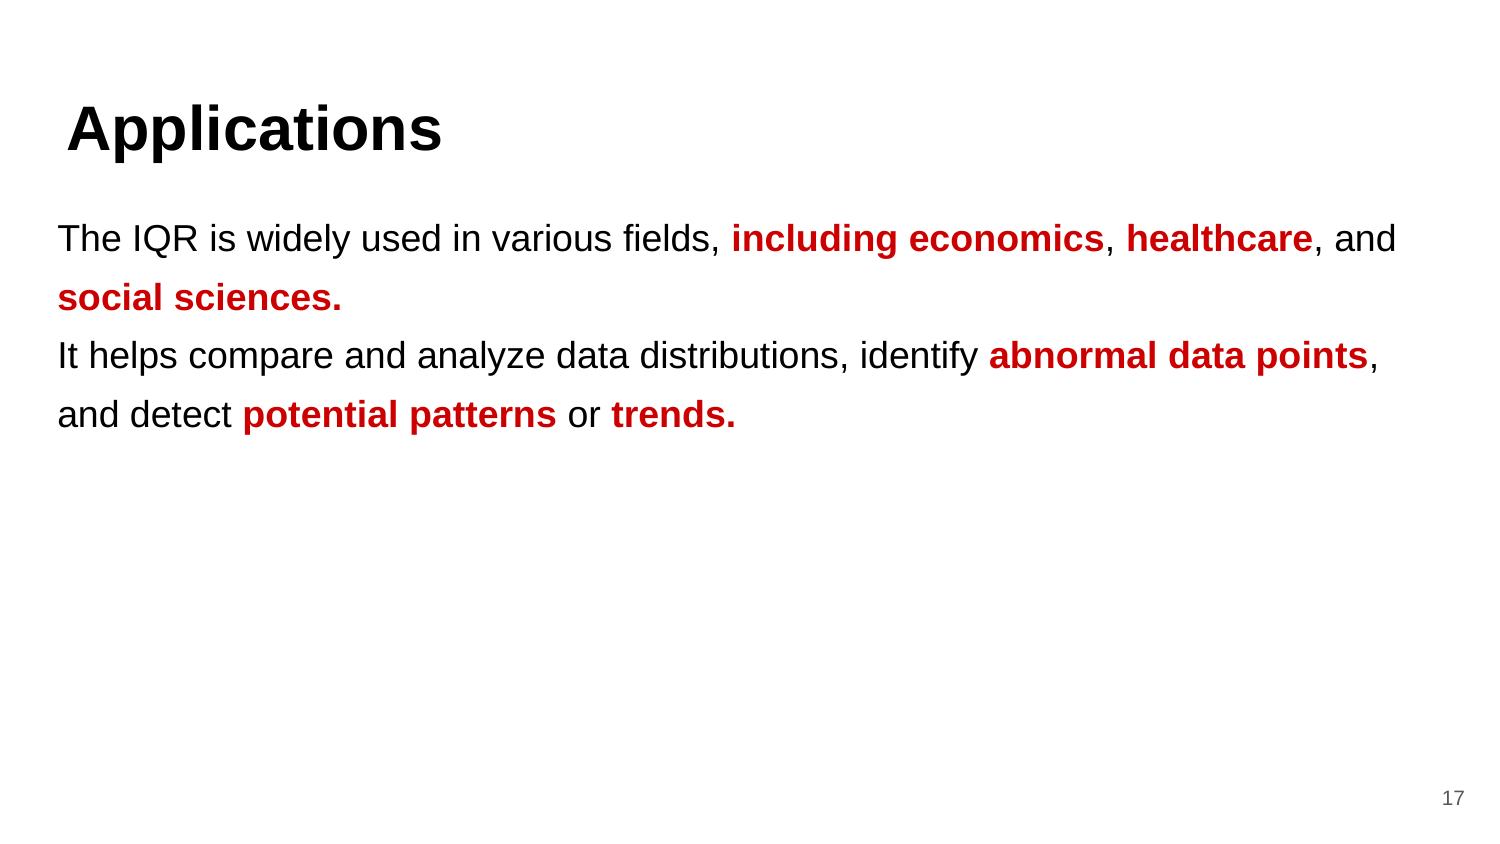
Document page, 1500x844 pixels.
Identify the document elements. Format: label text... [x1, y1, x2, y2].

slide_number ‹#› [1389, 764, 1480, 830]
title Applications [51, 72, 1449, 167]
list The IQR is widely used in various fields, including economics, healthcare, and social sciences. It helps compare and analyze data distributions, identify abnormal data points, and detect potential patterns or trends. [42, 185, 1462, 830]
